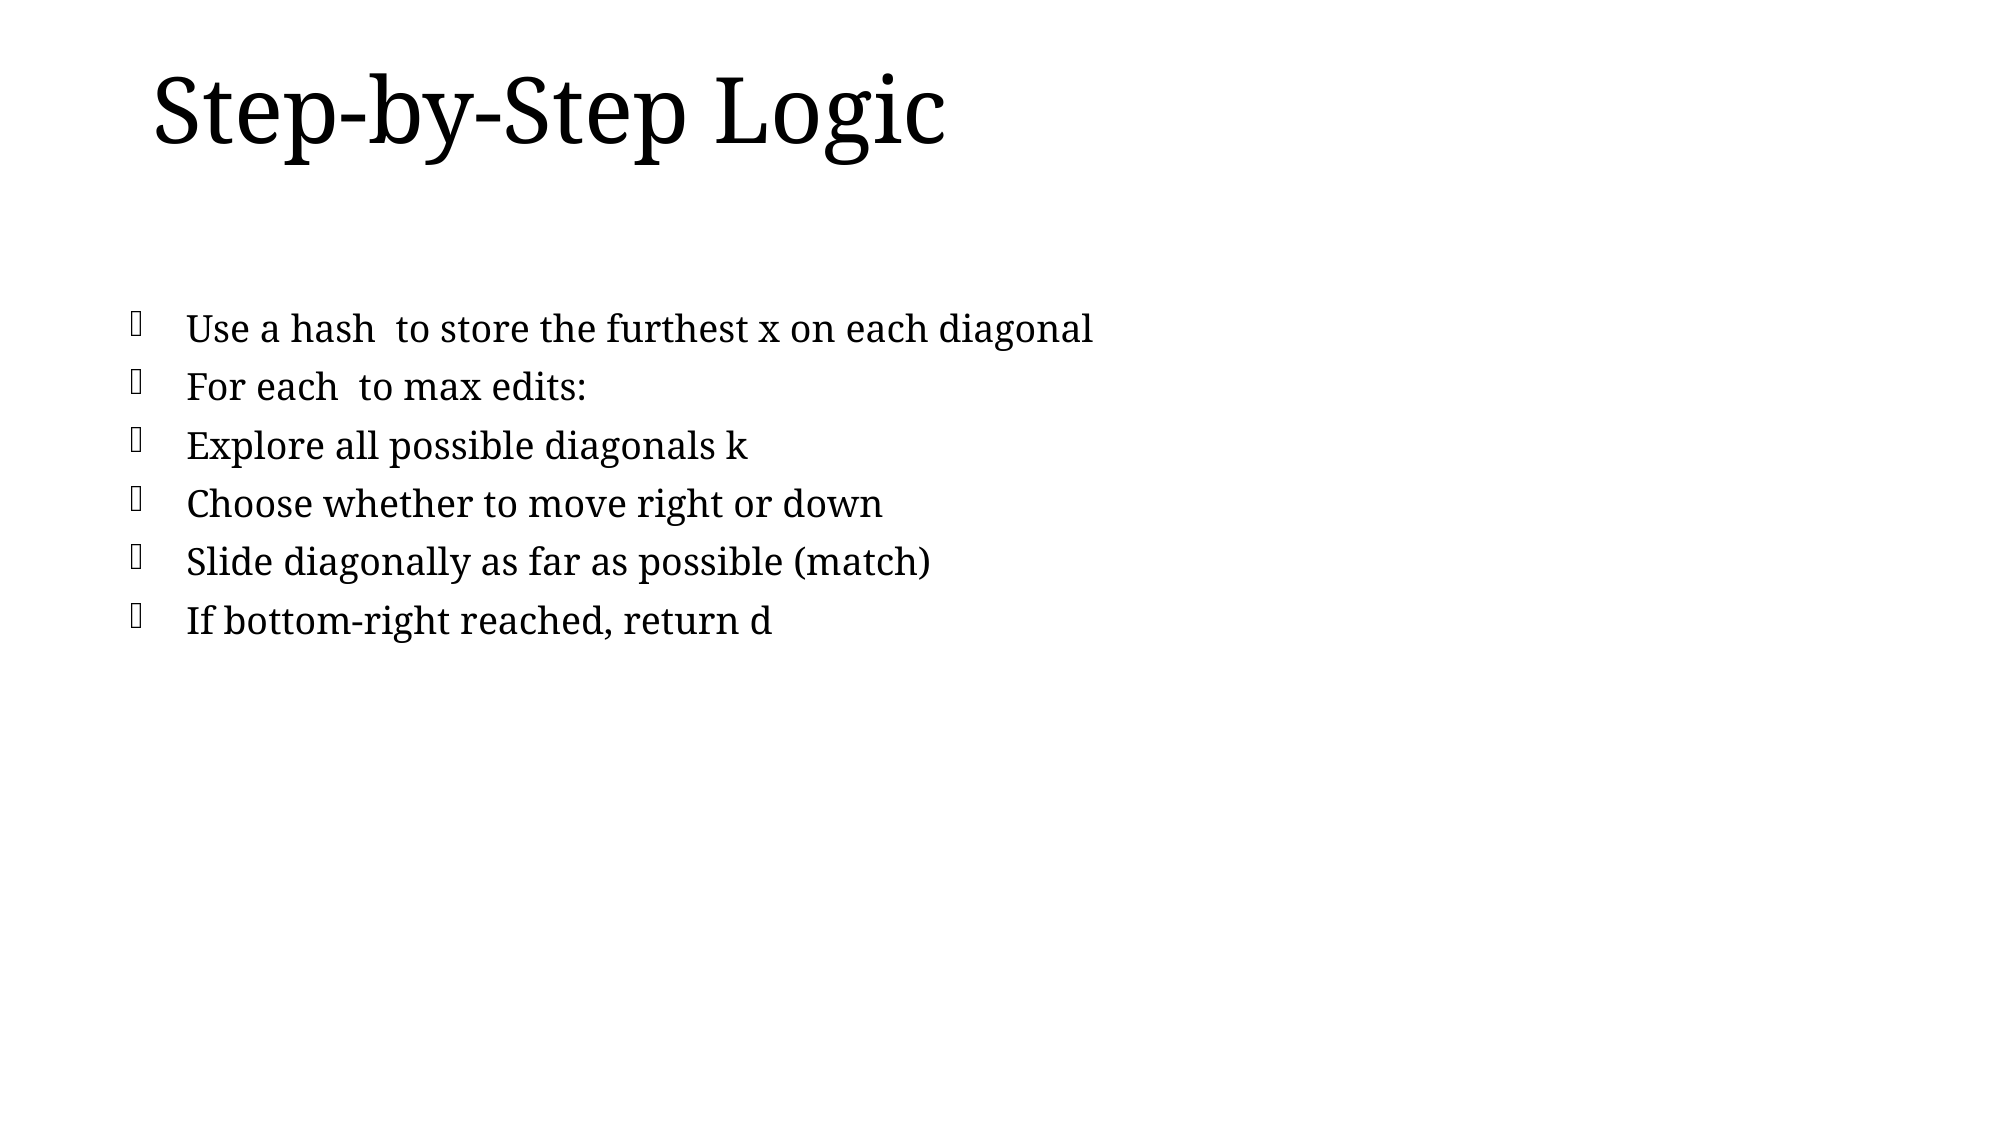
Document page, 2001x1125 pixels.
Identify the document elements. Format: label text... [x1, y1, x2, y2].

title Step-by-Step Logic [137, 59, 1863, 278]
